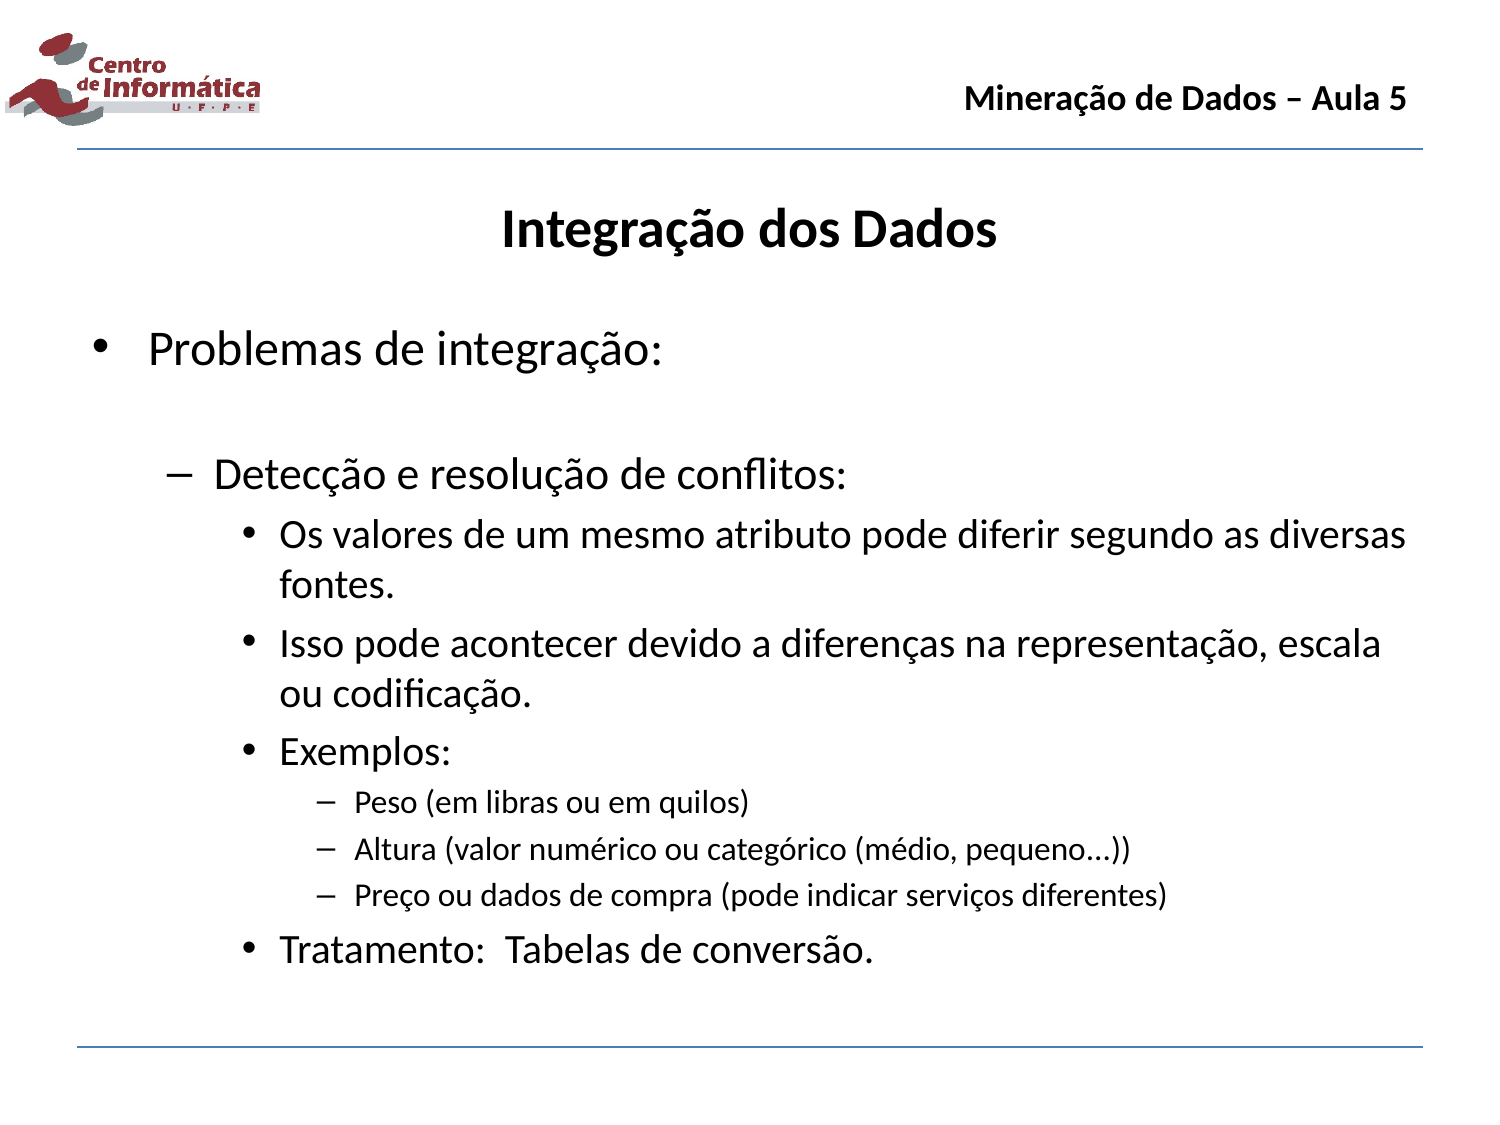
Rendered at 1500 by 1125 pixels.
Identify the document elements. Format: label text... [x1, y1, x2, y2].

list Integração dos Dados [76, 184, 1424, 268]
picture [5, 33, 260, 126]
list Mineração de Dados – Aula 5 [301, 66, 1424, 126]
list Problemas de integração: Detecção e resolução de conflitos: Os valores de um mesmo atributo pode diferir segundo as diversas fontes. Isso pode acontecer devido a diferenças na representação, escala ou codificação. Exemplos: Peso (em libras ou em quilos) Altura (valor numérico ou categórico (médio, pequeno...)) Preço ou dados de compra (pode indicar serviços diferentes) Tratamento: Tabelas de conversão. [76, 307, 1424, 1040]
